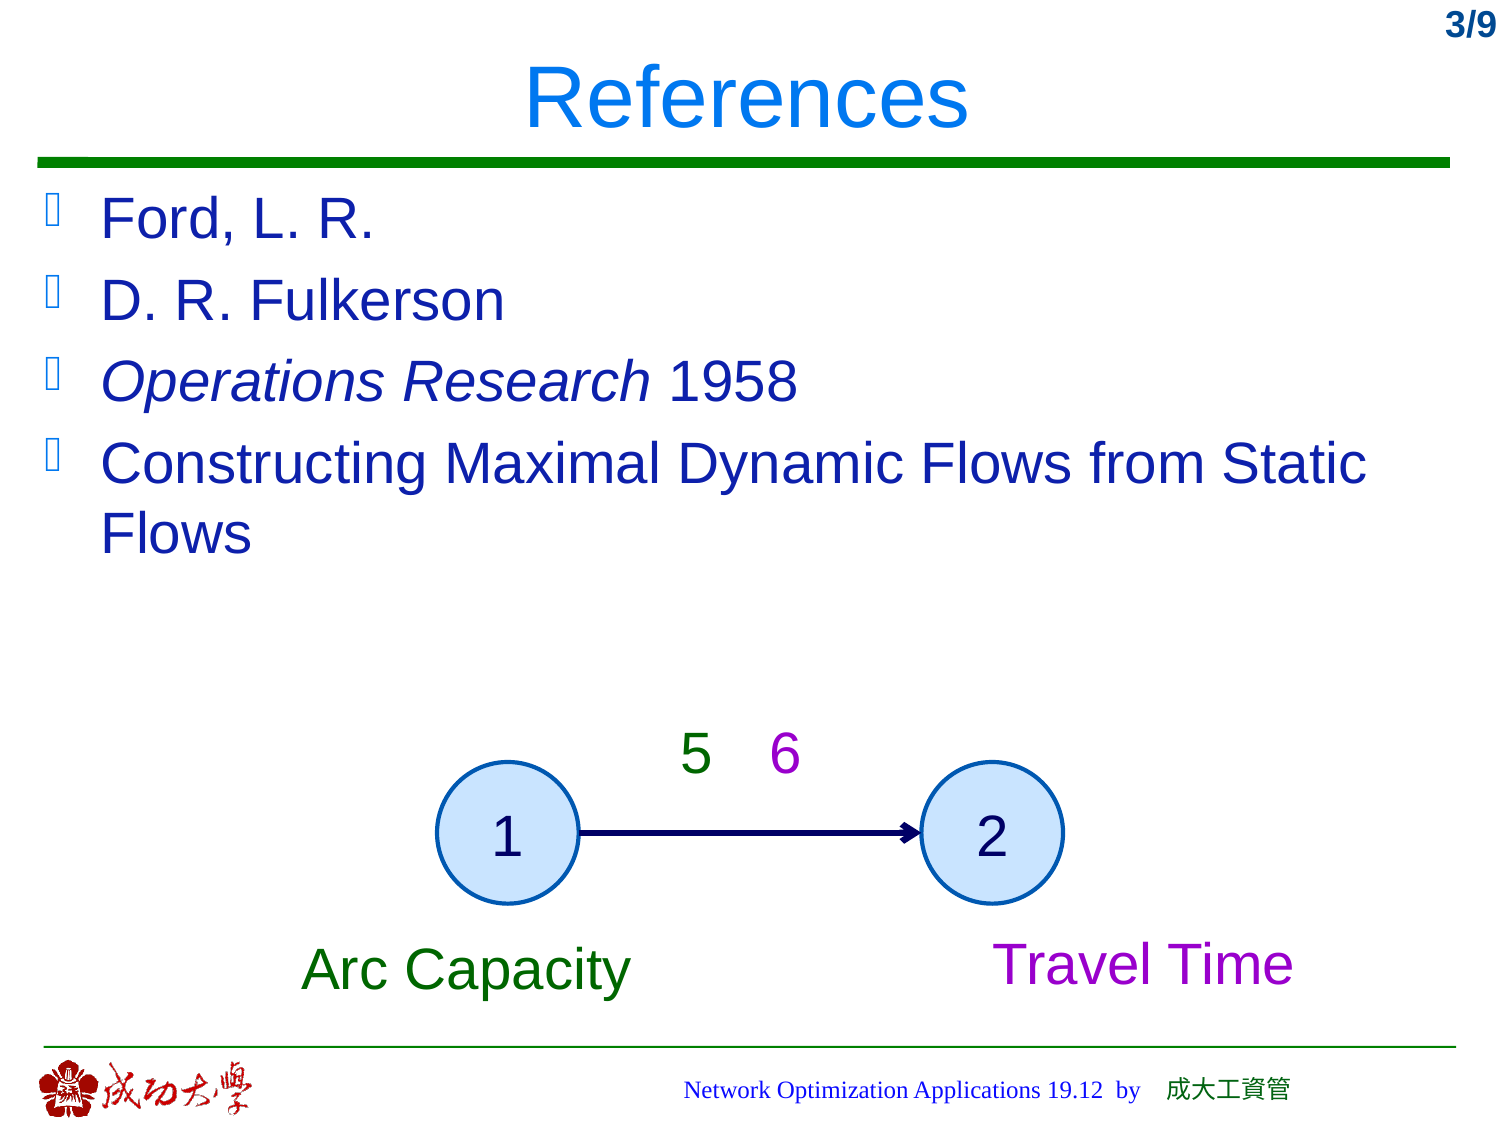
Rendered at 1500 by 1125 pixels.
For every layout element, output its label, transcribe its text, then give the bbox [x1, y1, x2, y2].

picture [35, 1058, 254, 1118]
text_box 1 [434, 759, 581, 906]
list Ford, L. R. D. R. Fulkerson Operations Research 1958 Constructing Maximal Dynamic Flows from Static Flows [29, 172, 1470, 1035]
footer Network Optimization Applications 19.12 by 成大工資管 [513, 1058, 1472, 1119]
text_box 5 [642, 699, 730, 801]
title References [12, 12, 1483, 173]
text_box Arc Capacity [234, 915, 699, 1017]
text_box 2 [919, 759, 1066, 906]
text_box 6 [730, 699, 841, 801]
text_box Travel Time [912, 910, 1377, 1013]
